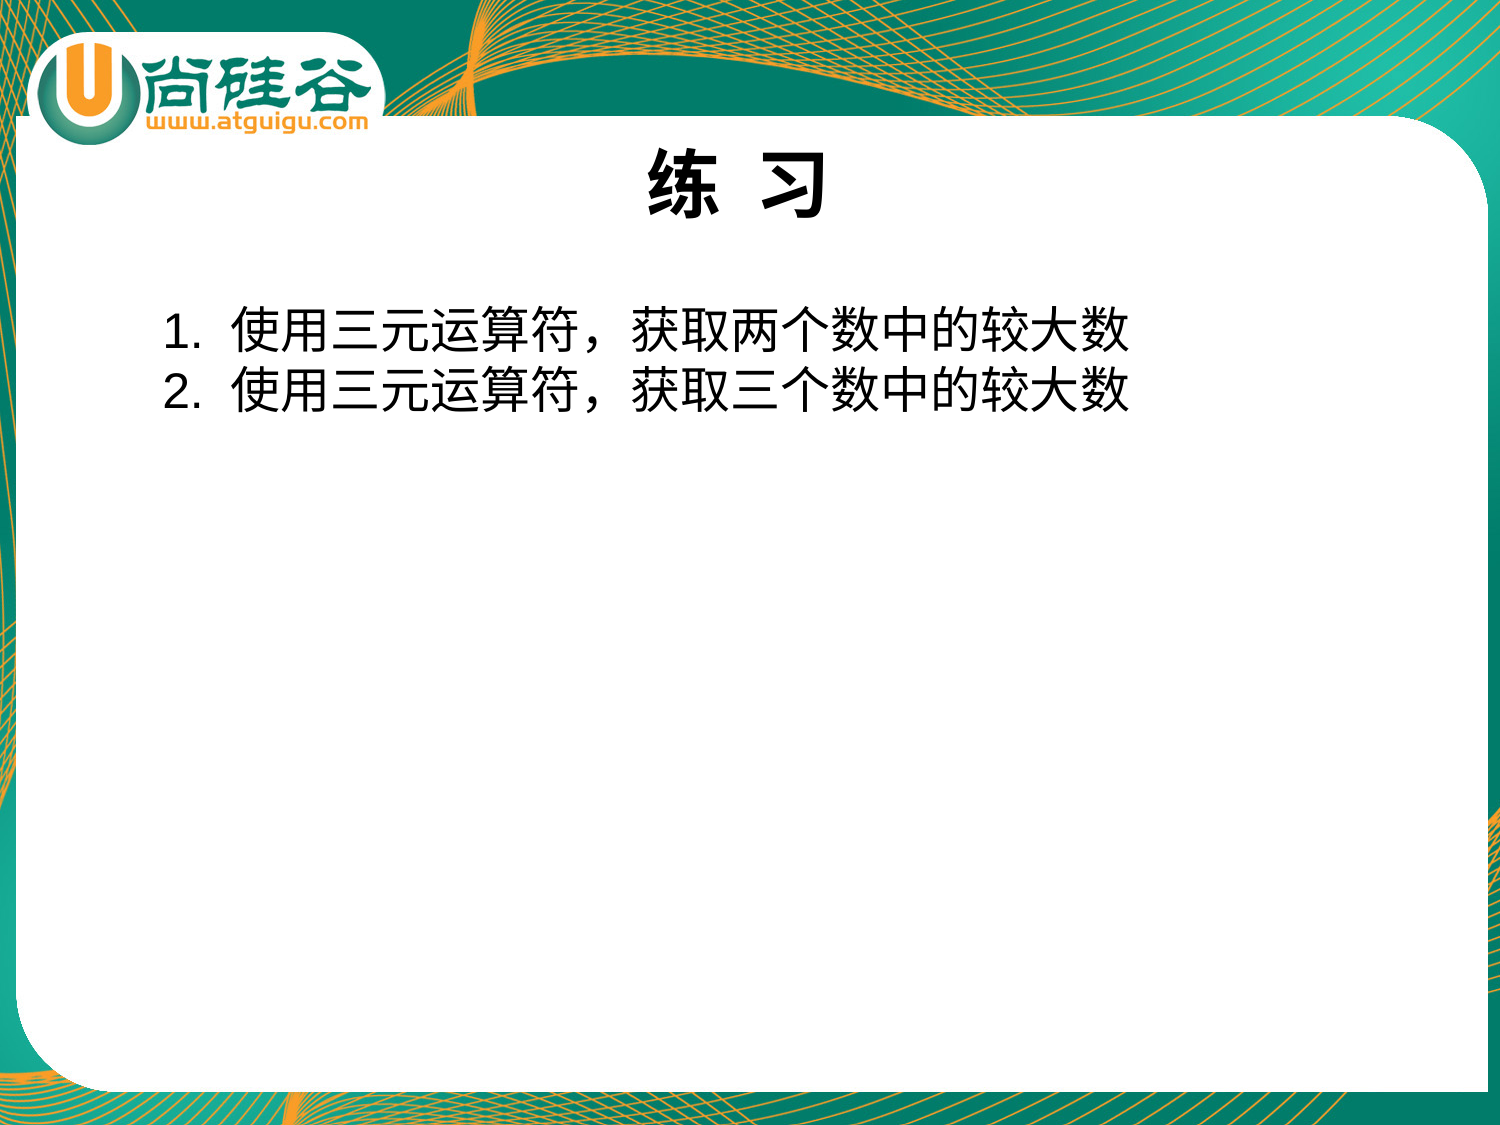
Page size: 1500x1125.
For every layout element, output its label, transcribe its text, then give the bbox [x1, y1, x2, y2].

picture [0, 0, 1500, 1125]
text_box 练 习 [631, 129, 903, 235]
text_box 1. 使用三元运算符，获取两个数中的较大数 2. 使用三元运算符，获取三个数中的较大数 [147, 290, 1500, 426]
